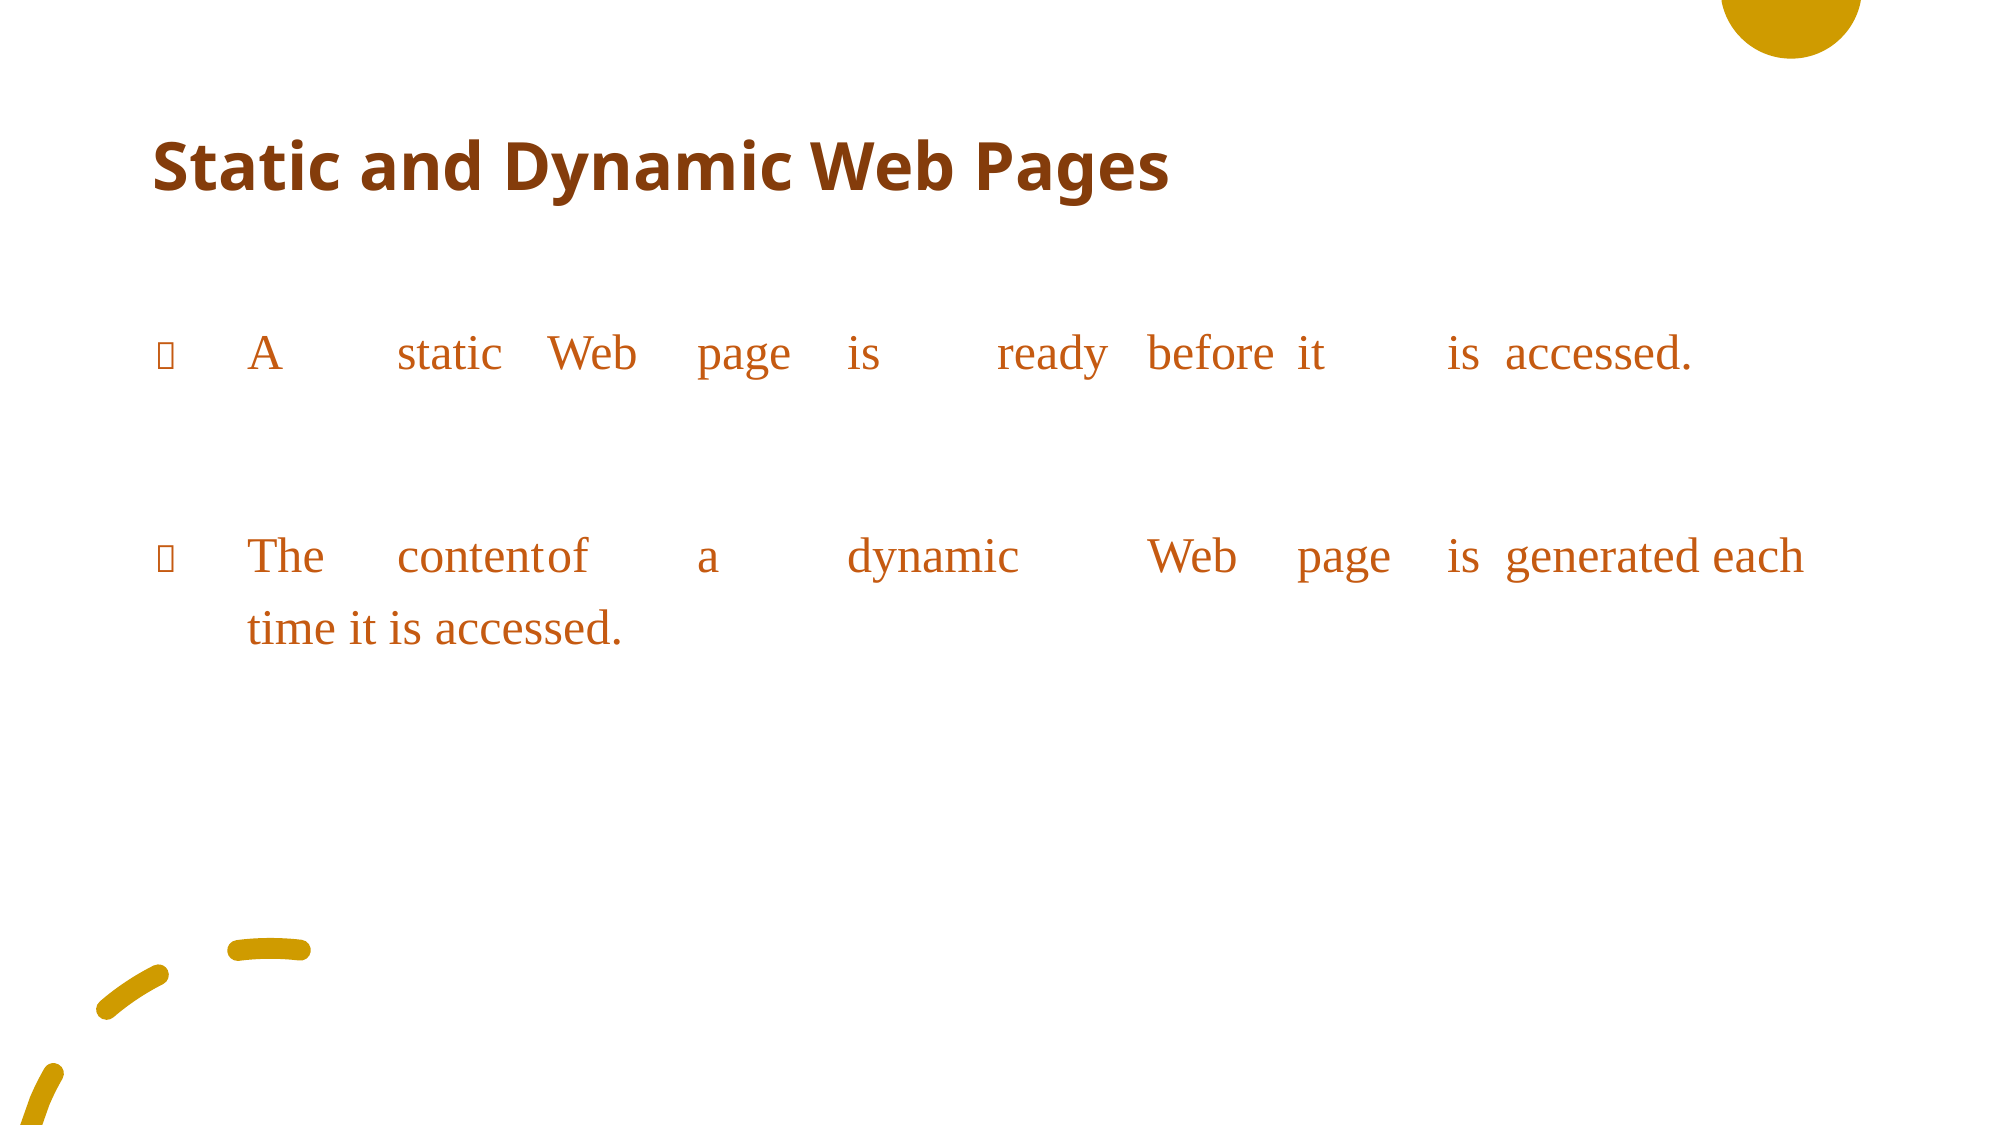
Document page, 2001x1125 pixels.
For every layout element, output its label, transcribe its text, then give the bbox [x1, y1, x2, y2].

list  A static Web page is ready before it is accessed.  The content of a dynamic Web page is generated each time it is accessed. [137, 299, 1863, 933]
title Static and Dynamic Web Pages [137, 59, 1863, 278]
